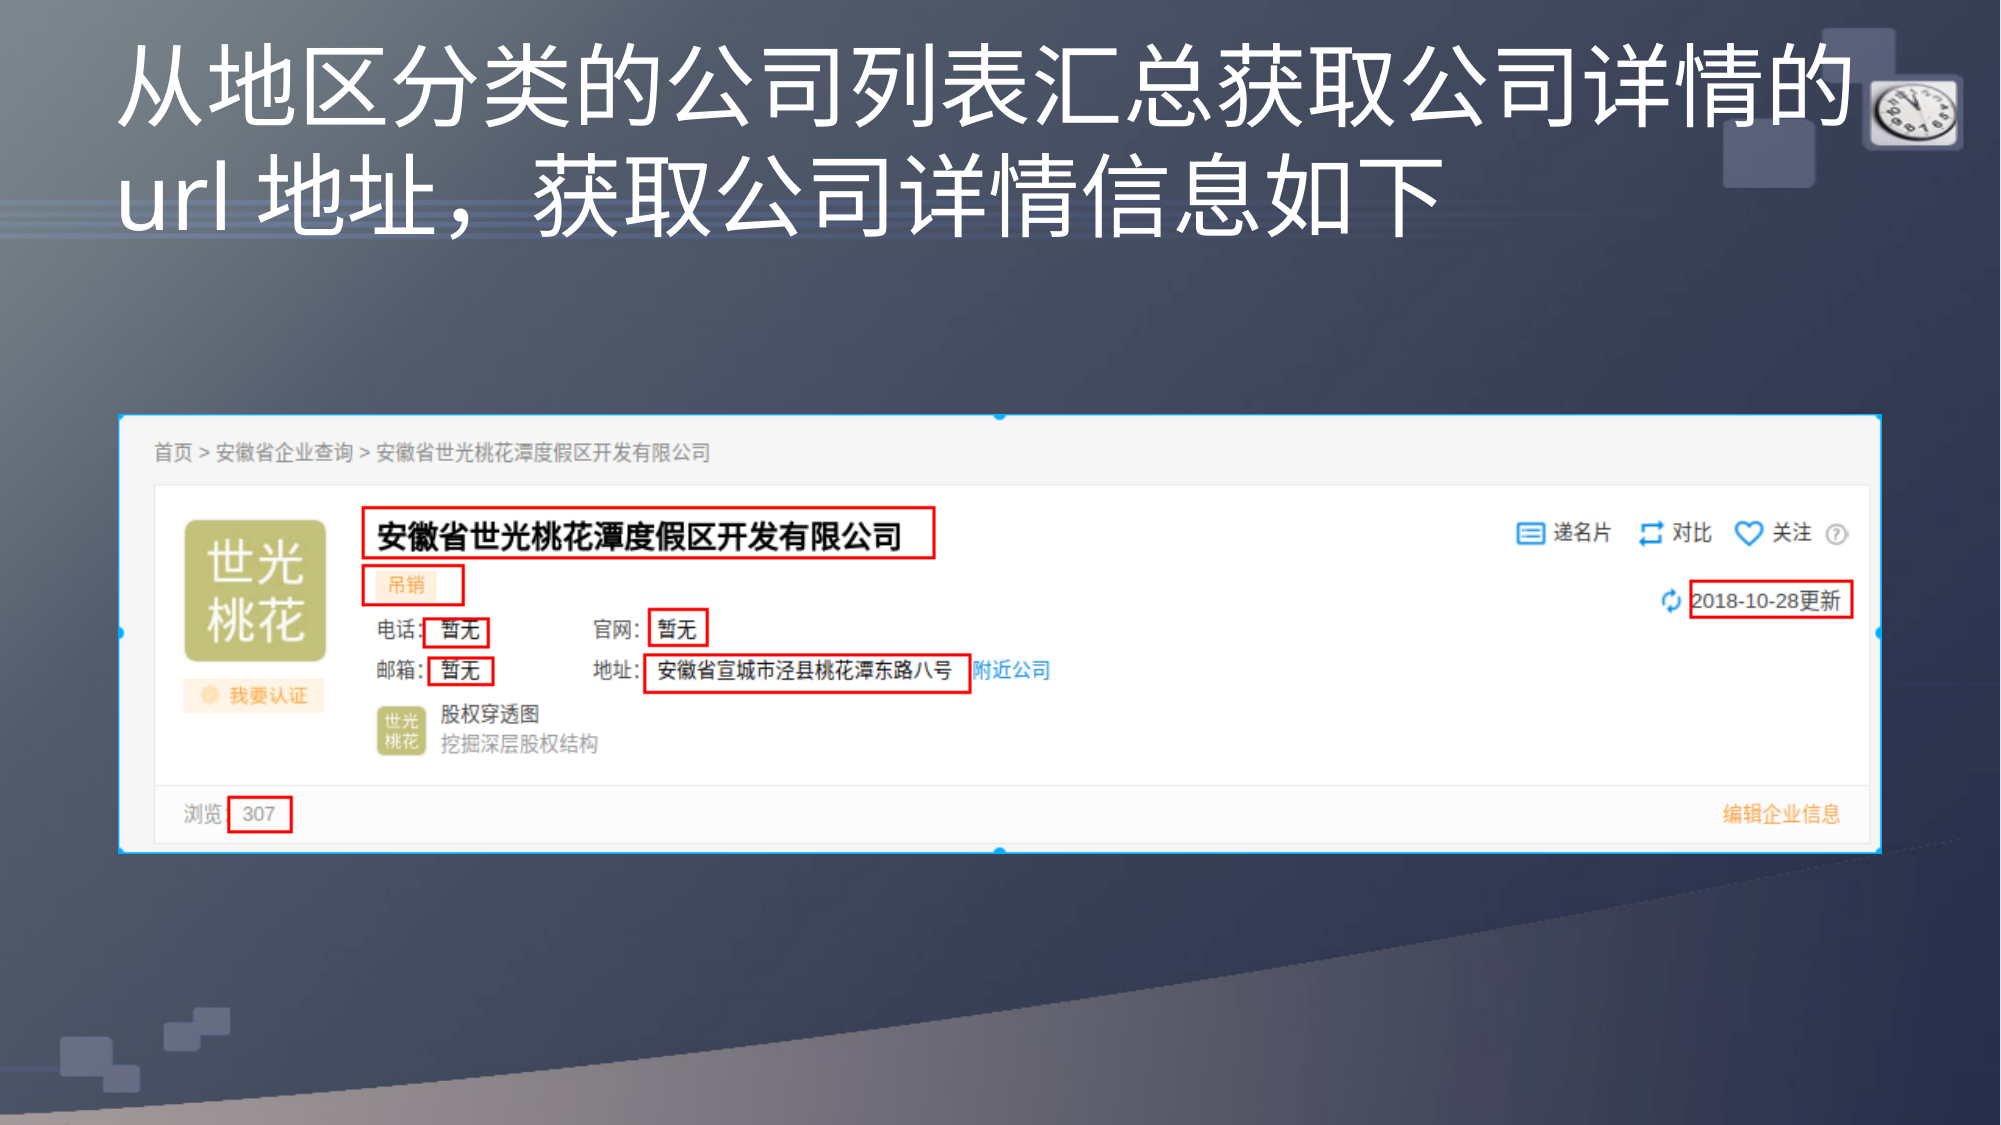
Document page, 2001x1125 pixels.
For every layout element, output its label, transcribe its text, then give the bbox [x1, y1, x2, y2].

title 从地区分类的公司列表汇总获取公司详情的url地址，获取公司详情信息如下 [99, 44, 1901, 233]
picture [0, 0, 2001, 1125]
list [118, 414, 1882, 854]
